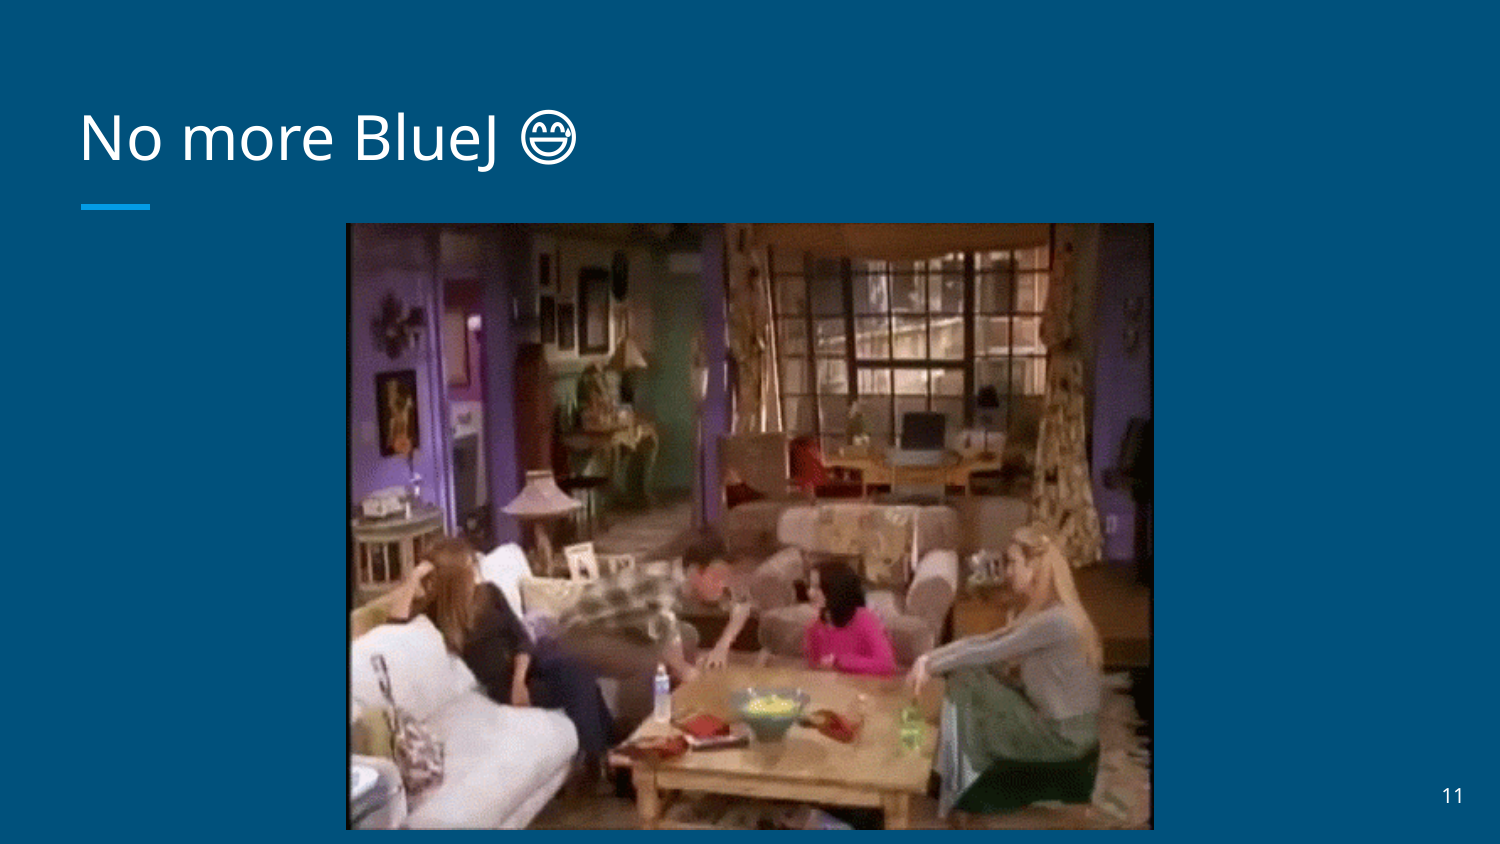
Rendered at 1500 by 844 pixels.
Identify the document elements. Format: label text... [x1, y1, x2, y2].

picture [347, 224, 1153, 829]
slide_number ‹#› [1389, 764, 1480, 830]
title No more BlueJ 😅 [63, 75, 1437, 188]
